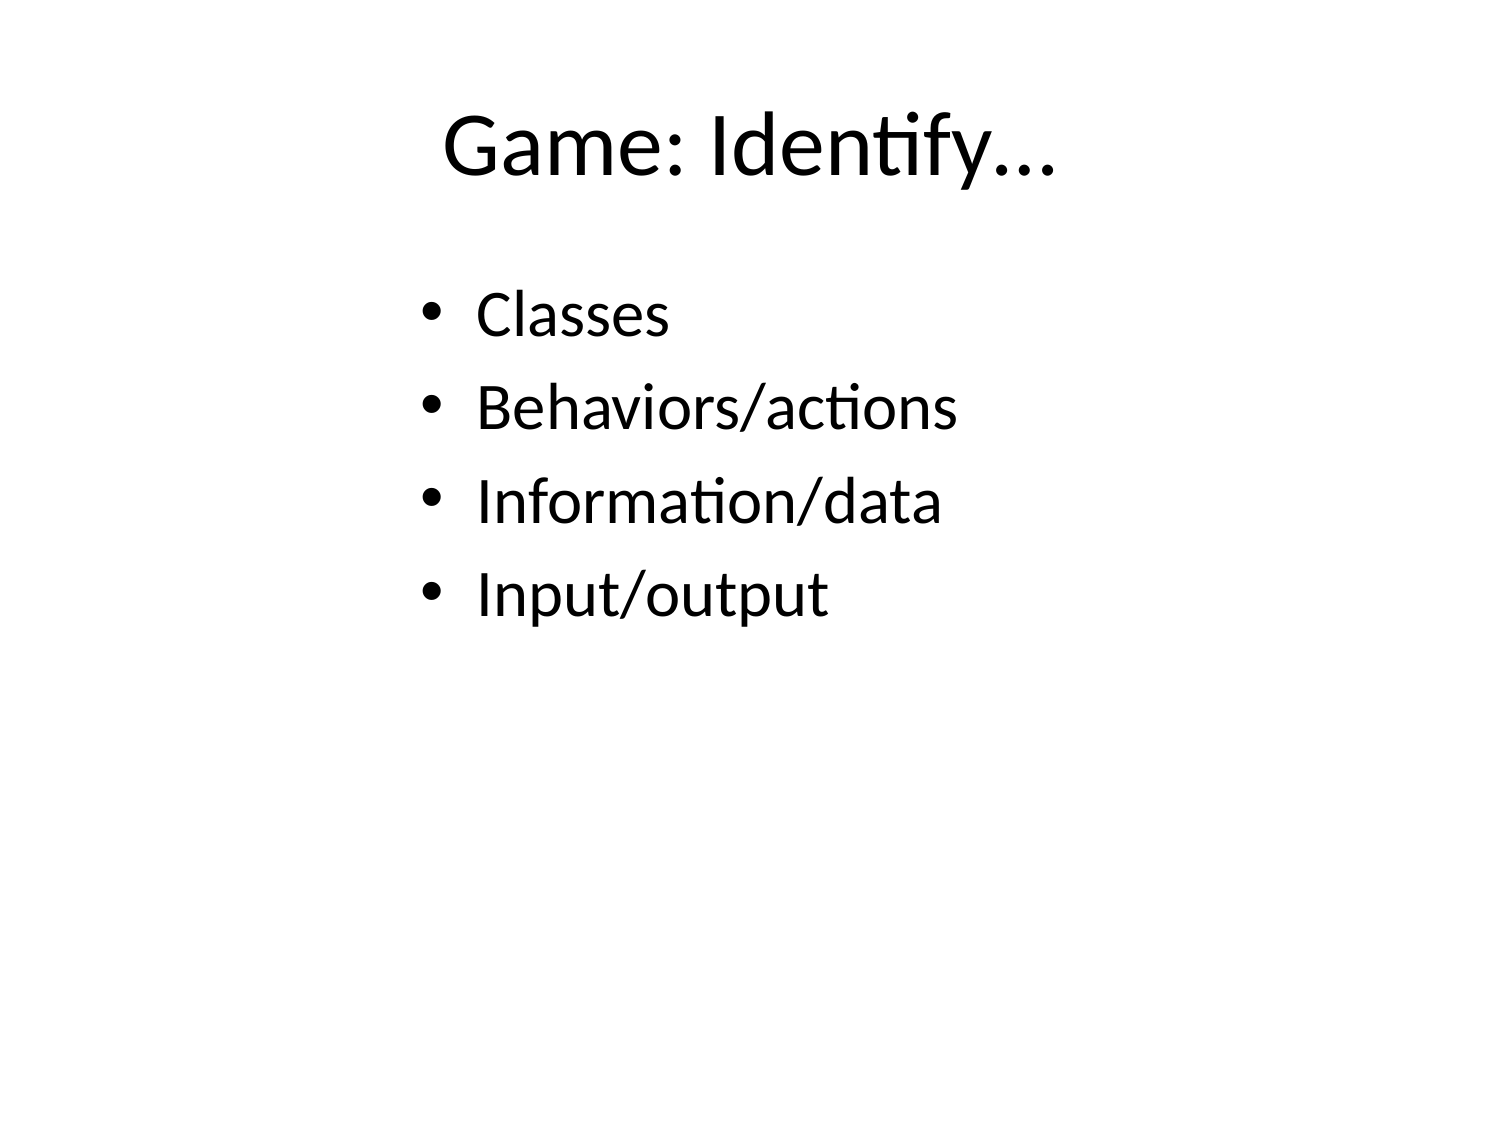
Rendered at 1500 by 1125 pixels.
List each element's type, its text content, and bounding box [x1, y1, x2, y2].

list Classes Behaviors/actions Information/data Input/output [405, 262, 1066, 1005]
title Game: Identify… [75, 45, 1425, 233]
